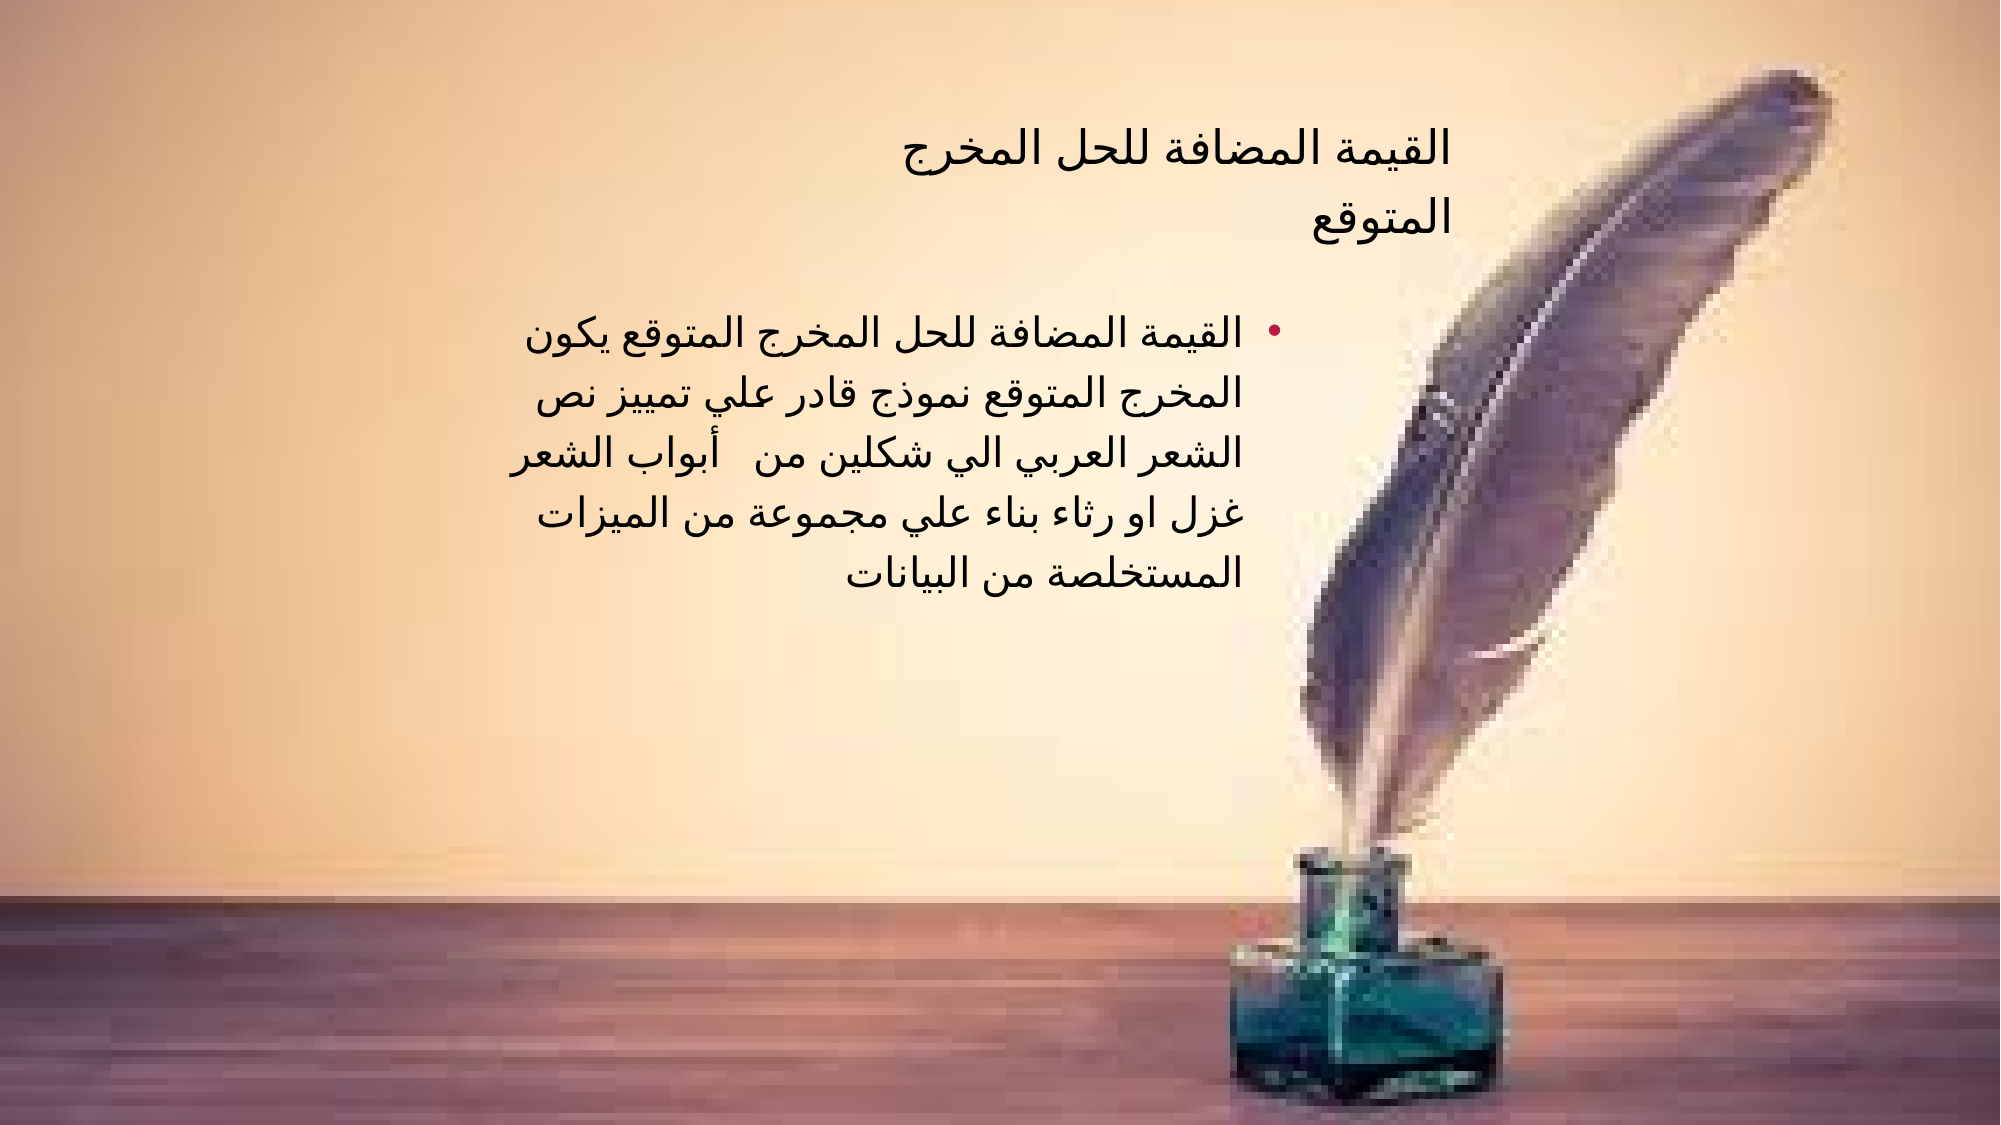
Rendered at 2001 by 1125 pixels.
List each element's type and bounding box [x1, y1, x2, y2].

list [0, 0, 2000, 1125]
